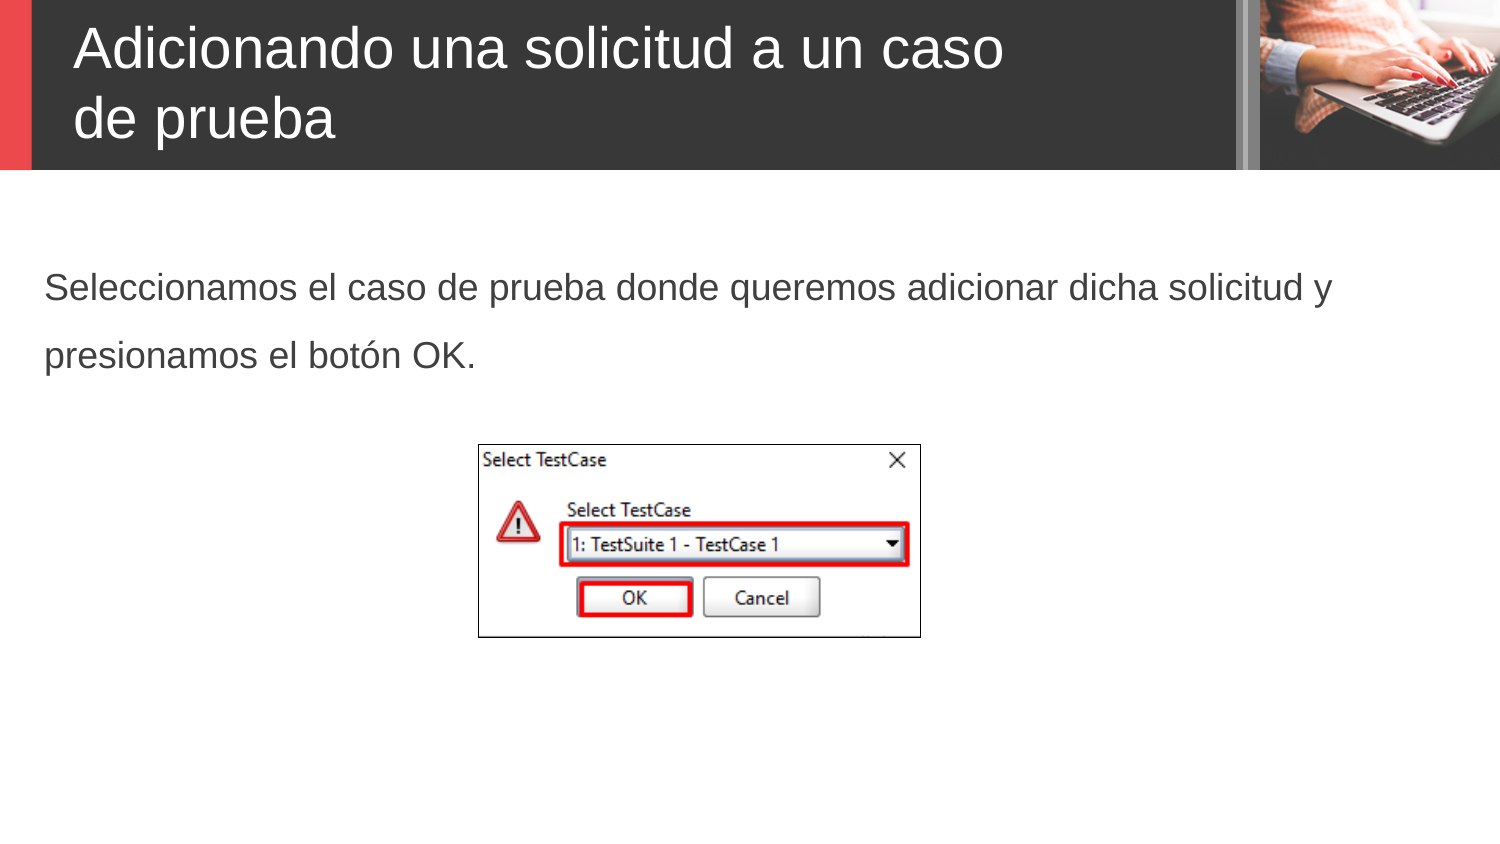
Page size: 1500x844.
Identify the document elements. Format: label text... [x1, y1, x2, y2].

picture [0, 0, 1500, 844]
text_box Adicionando una solicitud a un caso de prueba [58, 2, 1038, 158]
text_box Seleccionamos el caso de prueba donde queremos adicionar dicha solicitud y presionamos el botón OK. [29, 233, 1459, 384]
